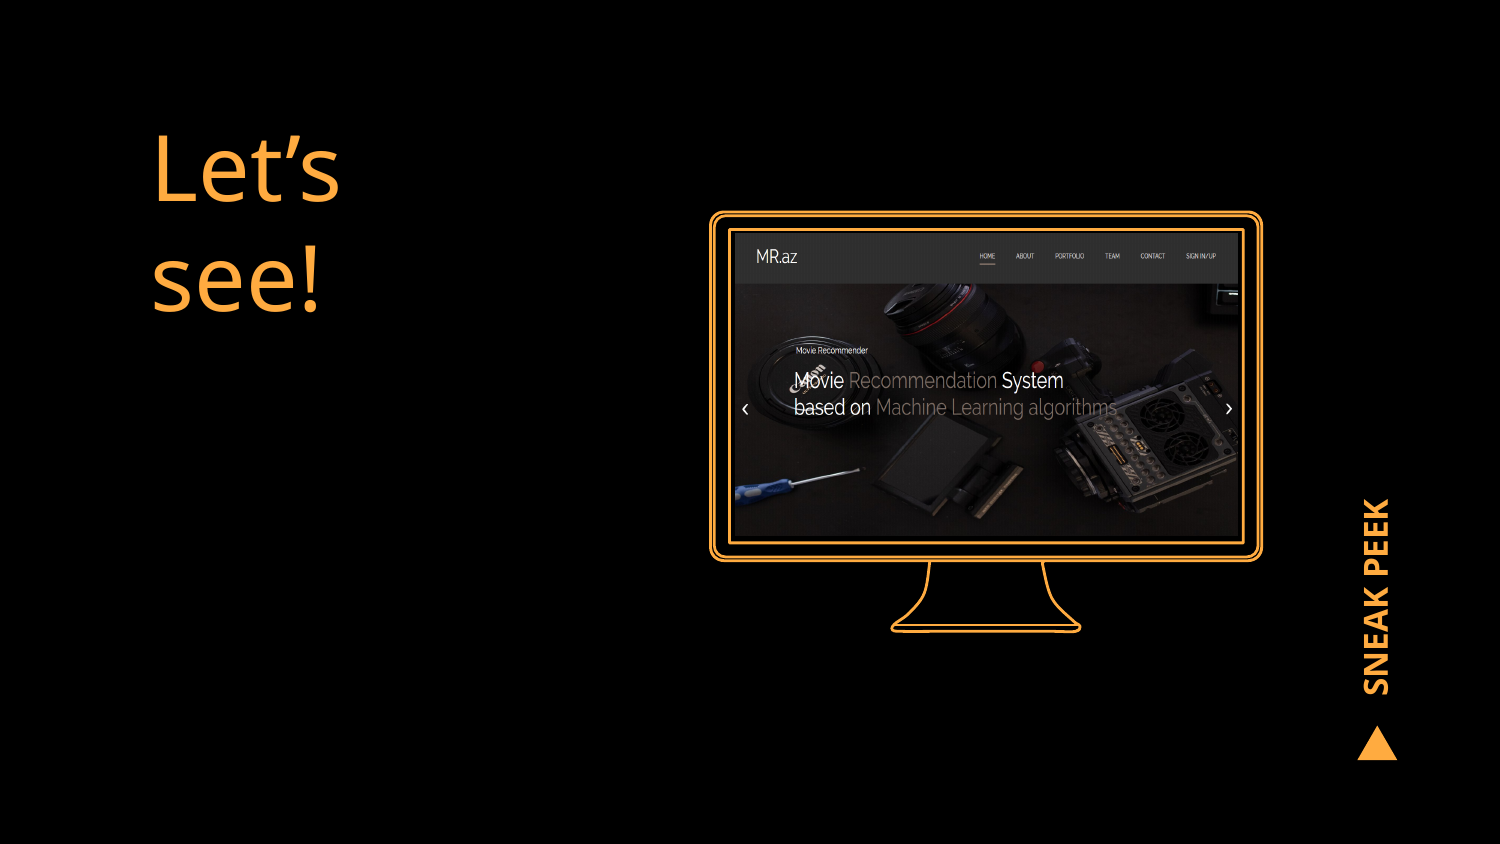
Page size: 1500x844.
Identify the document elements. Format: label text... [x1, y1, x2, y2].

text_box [708, 210, 1264, 634]
subtitle Let’s see! [135, 228, 551, 345]
picture [734, 232, 1238, 537]
title SNEAK PEEK [1315, 82, 1410, 712]
